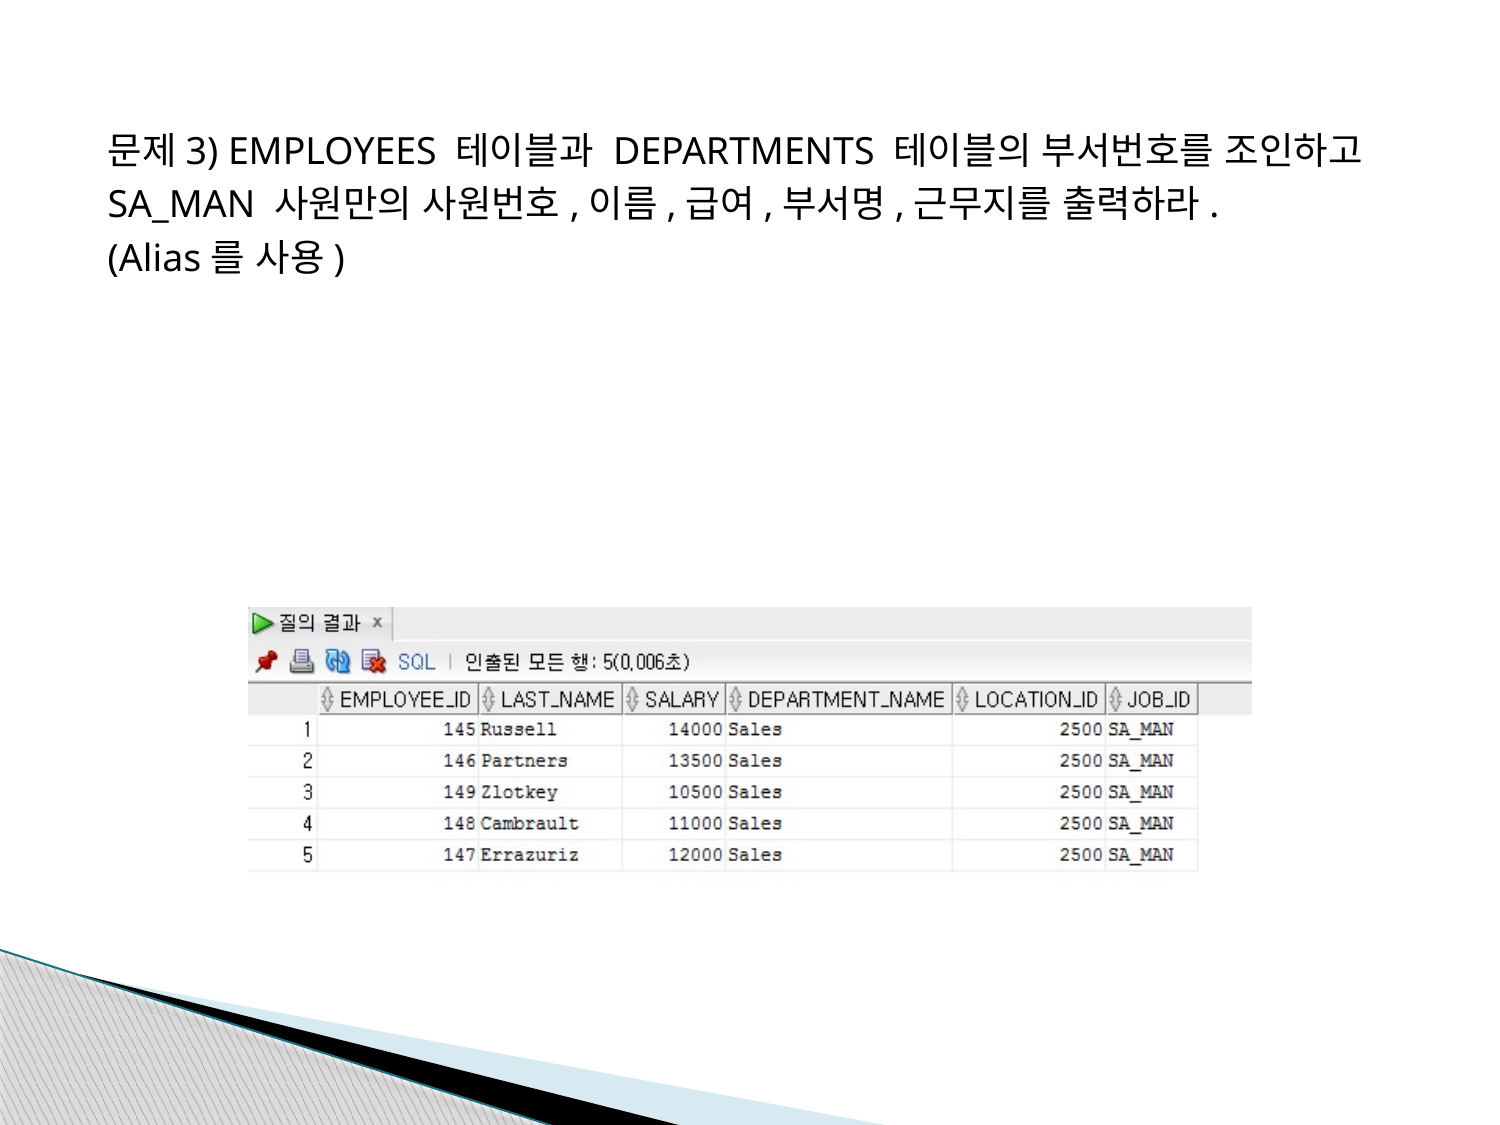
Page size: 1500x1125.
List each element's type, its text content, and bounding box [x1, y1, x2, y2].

picture [248, 607, 1252, 941]
list 문제3) EMPLOYEES 테이블과 DEPARTMENTS 테이블의 부서번호를 조인하고 SA_MAN 사원만의 사원번호,이름,급여,부서명,근무지를 출력하라. (Alias를 사용) [75, 66, 1425, 1067]
